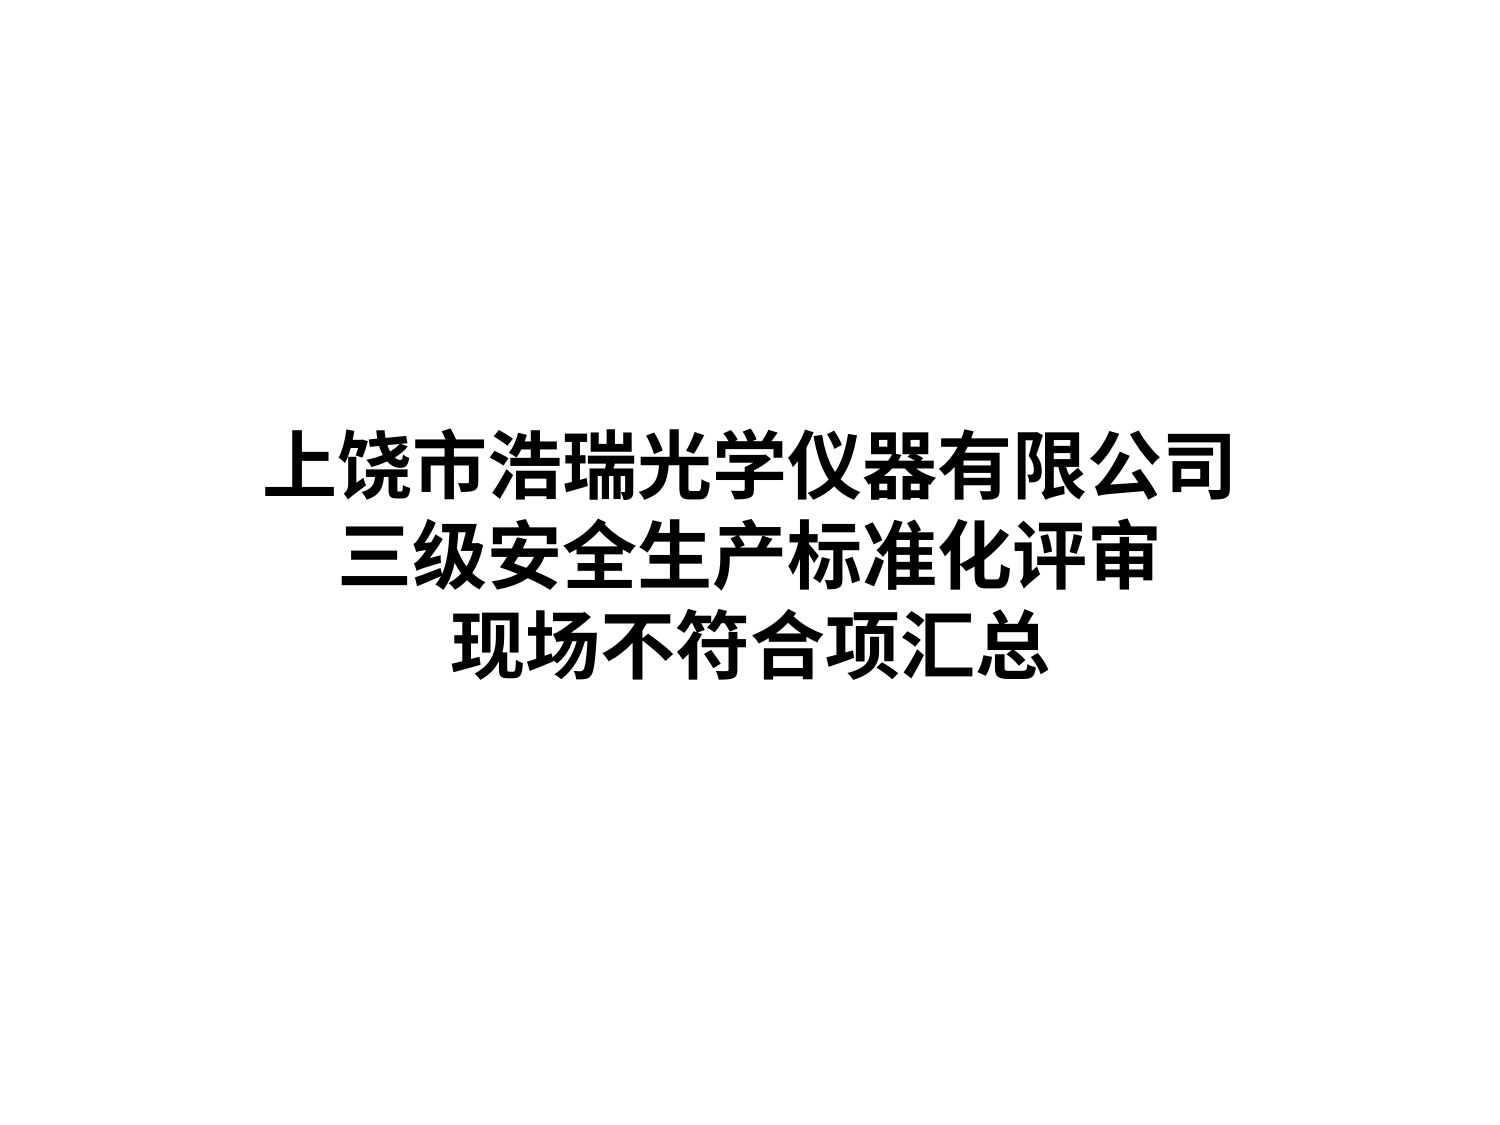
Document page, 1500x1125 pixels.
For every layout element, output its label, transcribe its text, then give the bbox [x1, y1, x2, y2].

title 上饶市浩瑞光学仪器有限公司 三级安全生产标准化评审 现场不符合项汇总 [88, 353, 1412, 855]
